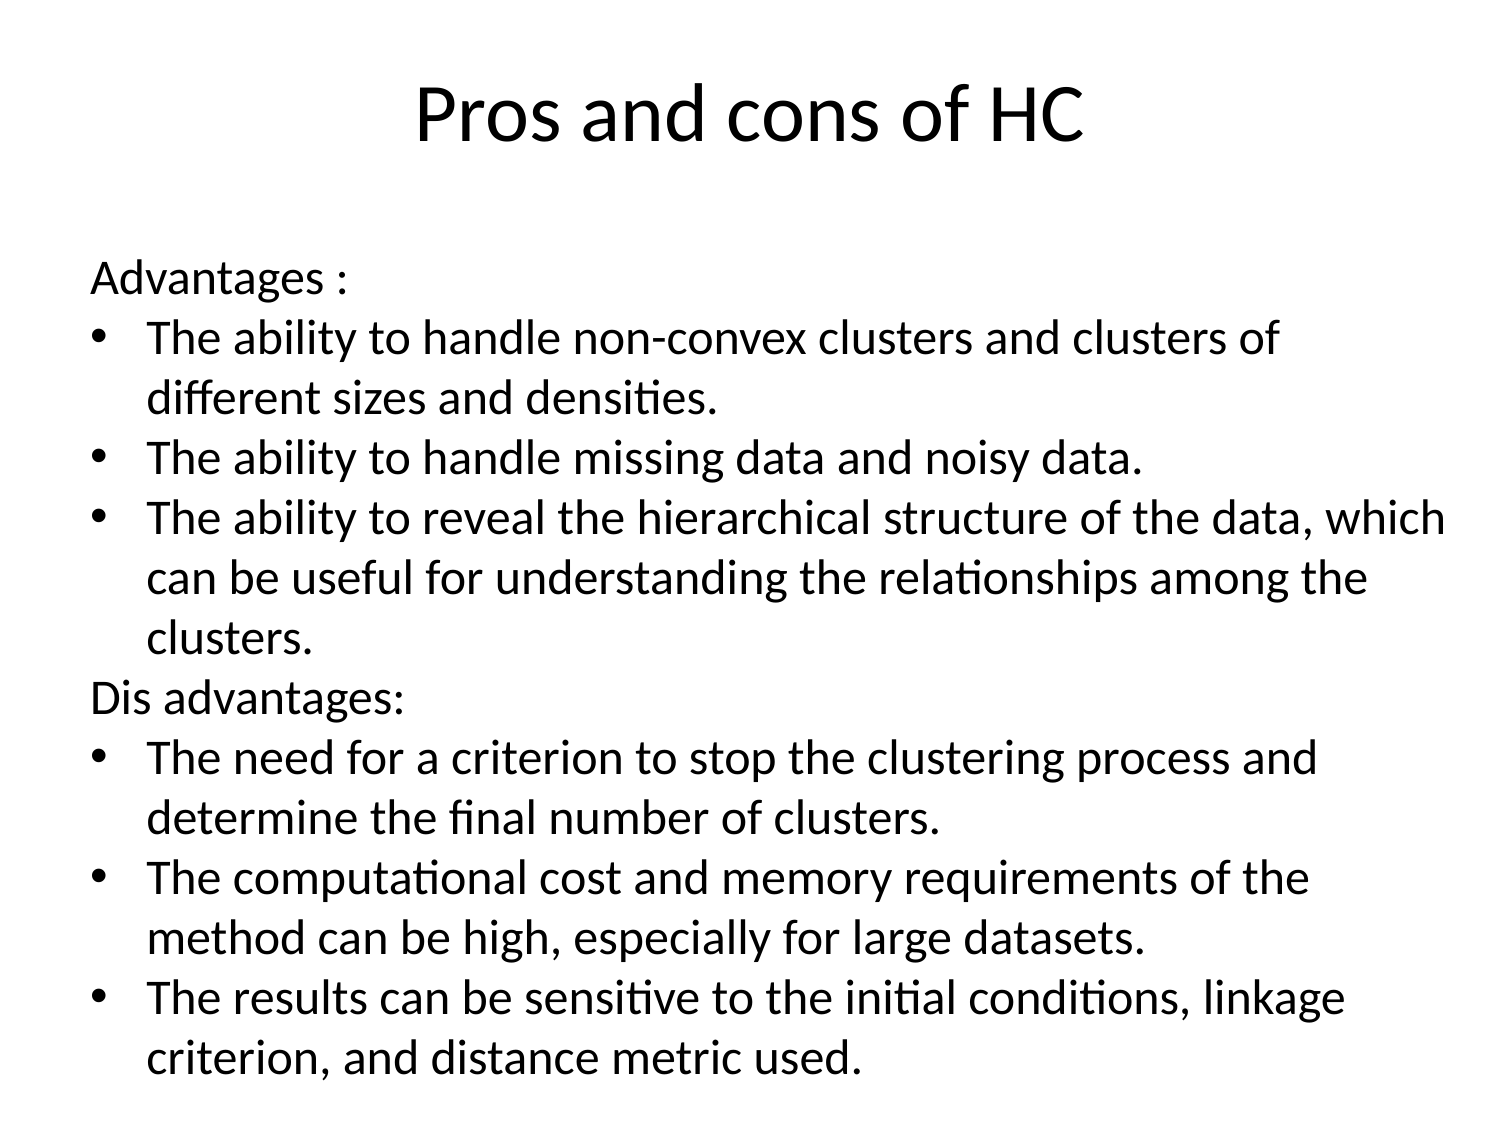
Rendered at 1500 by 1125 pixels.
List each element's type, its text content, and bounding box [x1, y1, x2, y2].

list Advantages : The ability to handle non-convex clusters and clusters of different sizes and densities. The ability to handle missing data and noisy data. The ability to reveal the hierarchical structure of the data, which can be useful for understanding the relationships among the clusters. Dis advantages: The need for a criterion to stop the clustering process and determine the final number of clusters. The computational cost and memory requirements of the method can be high, especially for large datasets. The results can be sensitive to the initial conditions, linkage criterion, and distance metric used. [75, 237, 1463, 1100]
title Pros and cons of HC [75, 24, 1425, 193]
